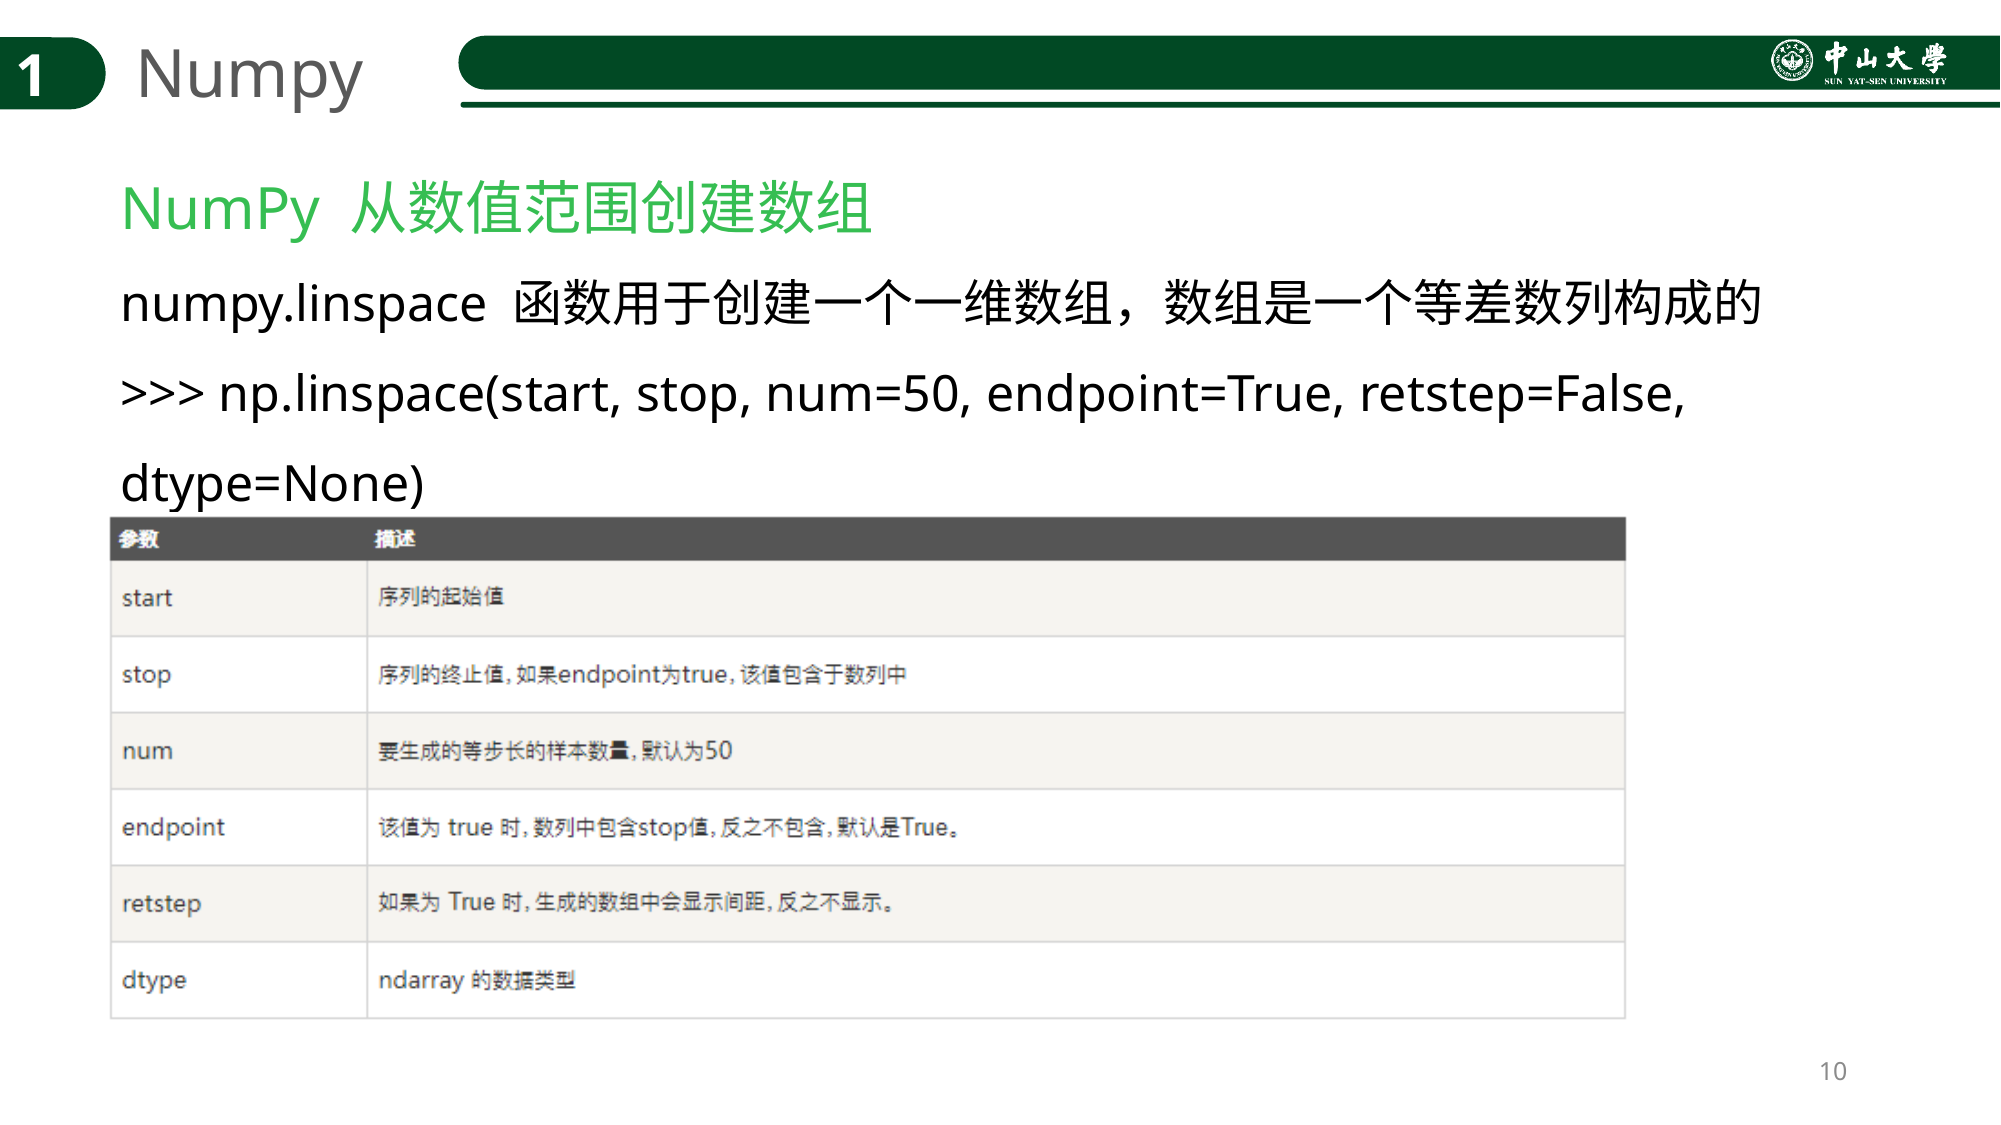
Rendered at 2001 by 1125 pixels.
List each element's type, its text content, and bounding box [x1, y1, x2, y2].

picture [105, 512, 1630, 1025]
slide_number 10 [1412, 1042, 1863, 1103]
text_box 1 [0, 36, 107, 111]
text_box Numpy [120, 23, 379, 119]
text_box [458, 35, 2000, 108]
text_box NumPy 从数值范围创建数组 numpy.linspace 函数用于创建一个一维数组，数组是一个等差数列构成的>>> np.linspace(start, stop, num=50, endpoint=True, retstep=False, dtype=None) [105, 129, 1854, 519]
picture [1760, 28, 1969, 102]
